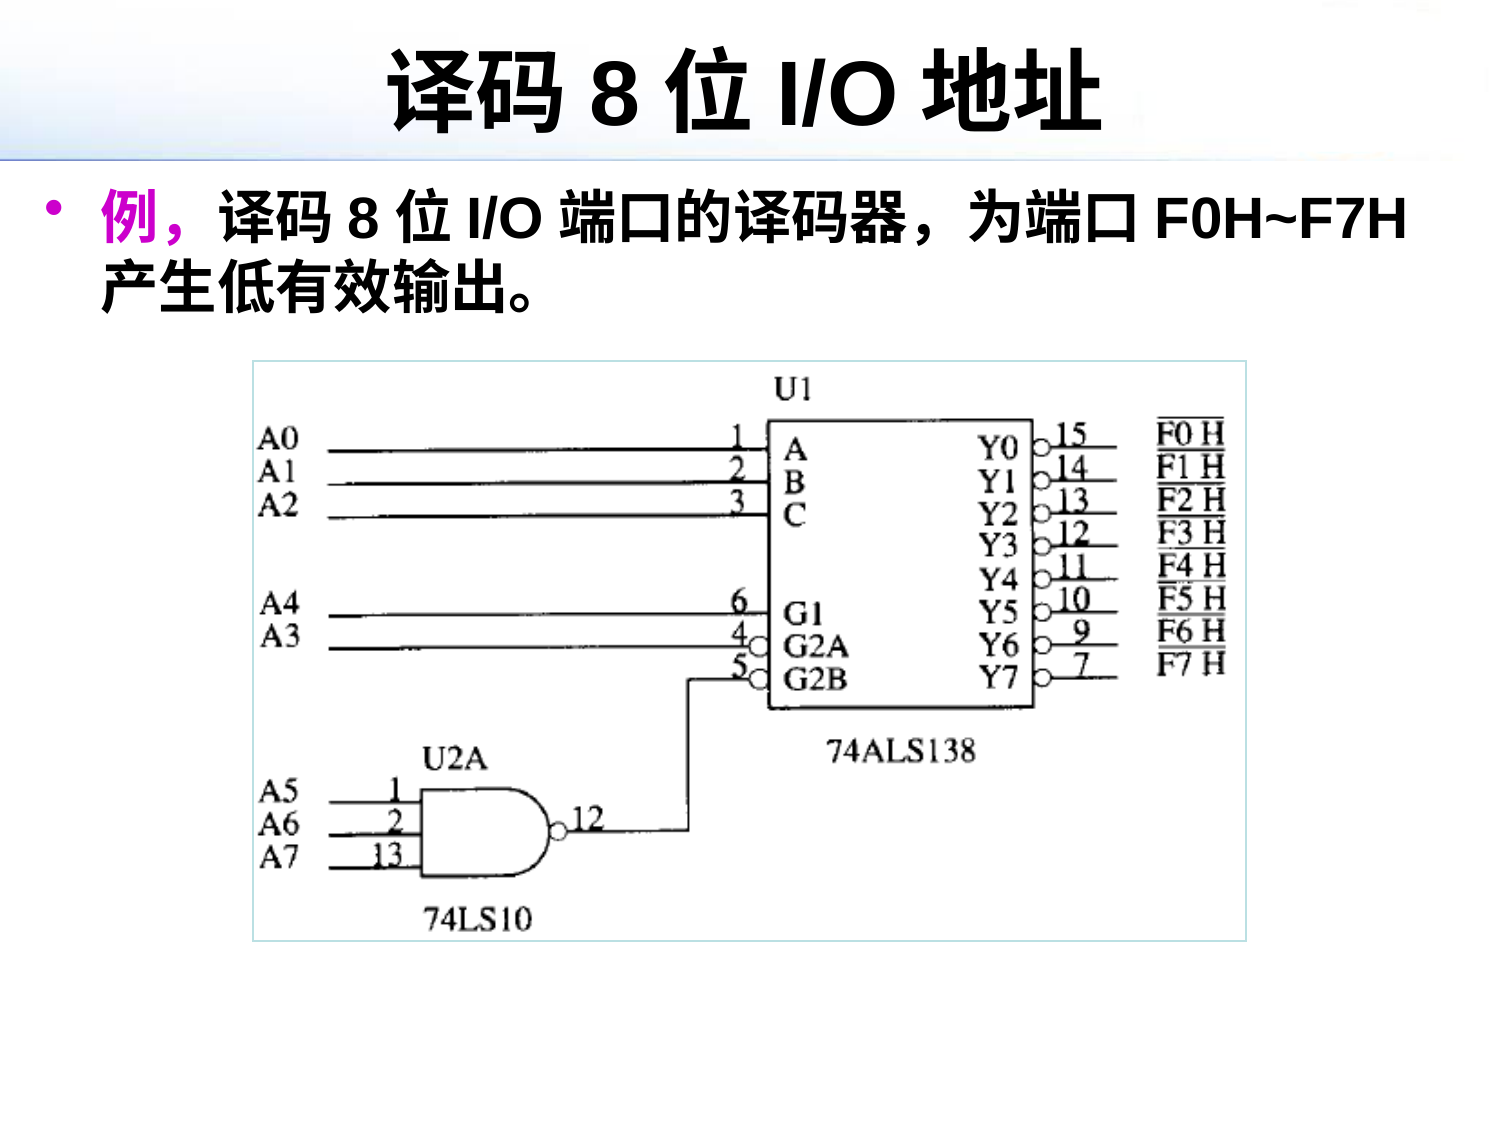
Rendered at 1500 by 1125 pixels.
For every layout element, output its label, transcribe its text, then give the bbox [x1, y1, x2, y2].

list 例，译码8位I/O端口的译码器，为端口F0H~F7H产生低有效输出。 [29, 172, 1459, 338]
title 译码8位I/O地址 [29, 31, 1459, 147]
picture [253, 361, 1246, 941]
picture [0, 0, 1500, 161]
